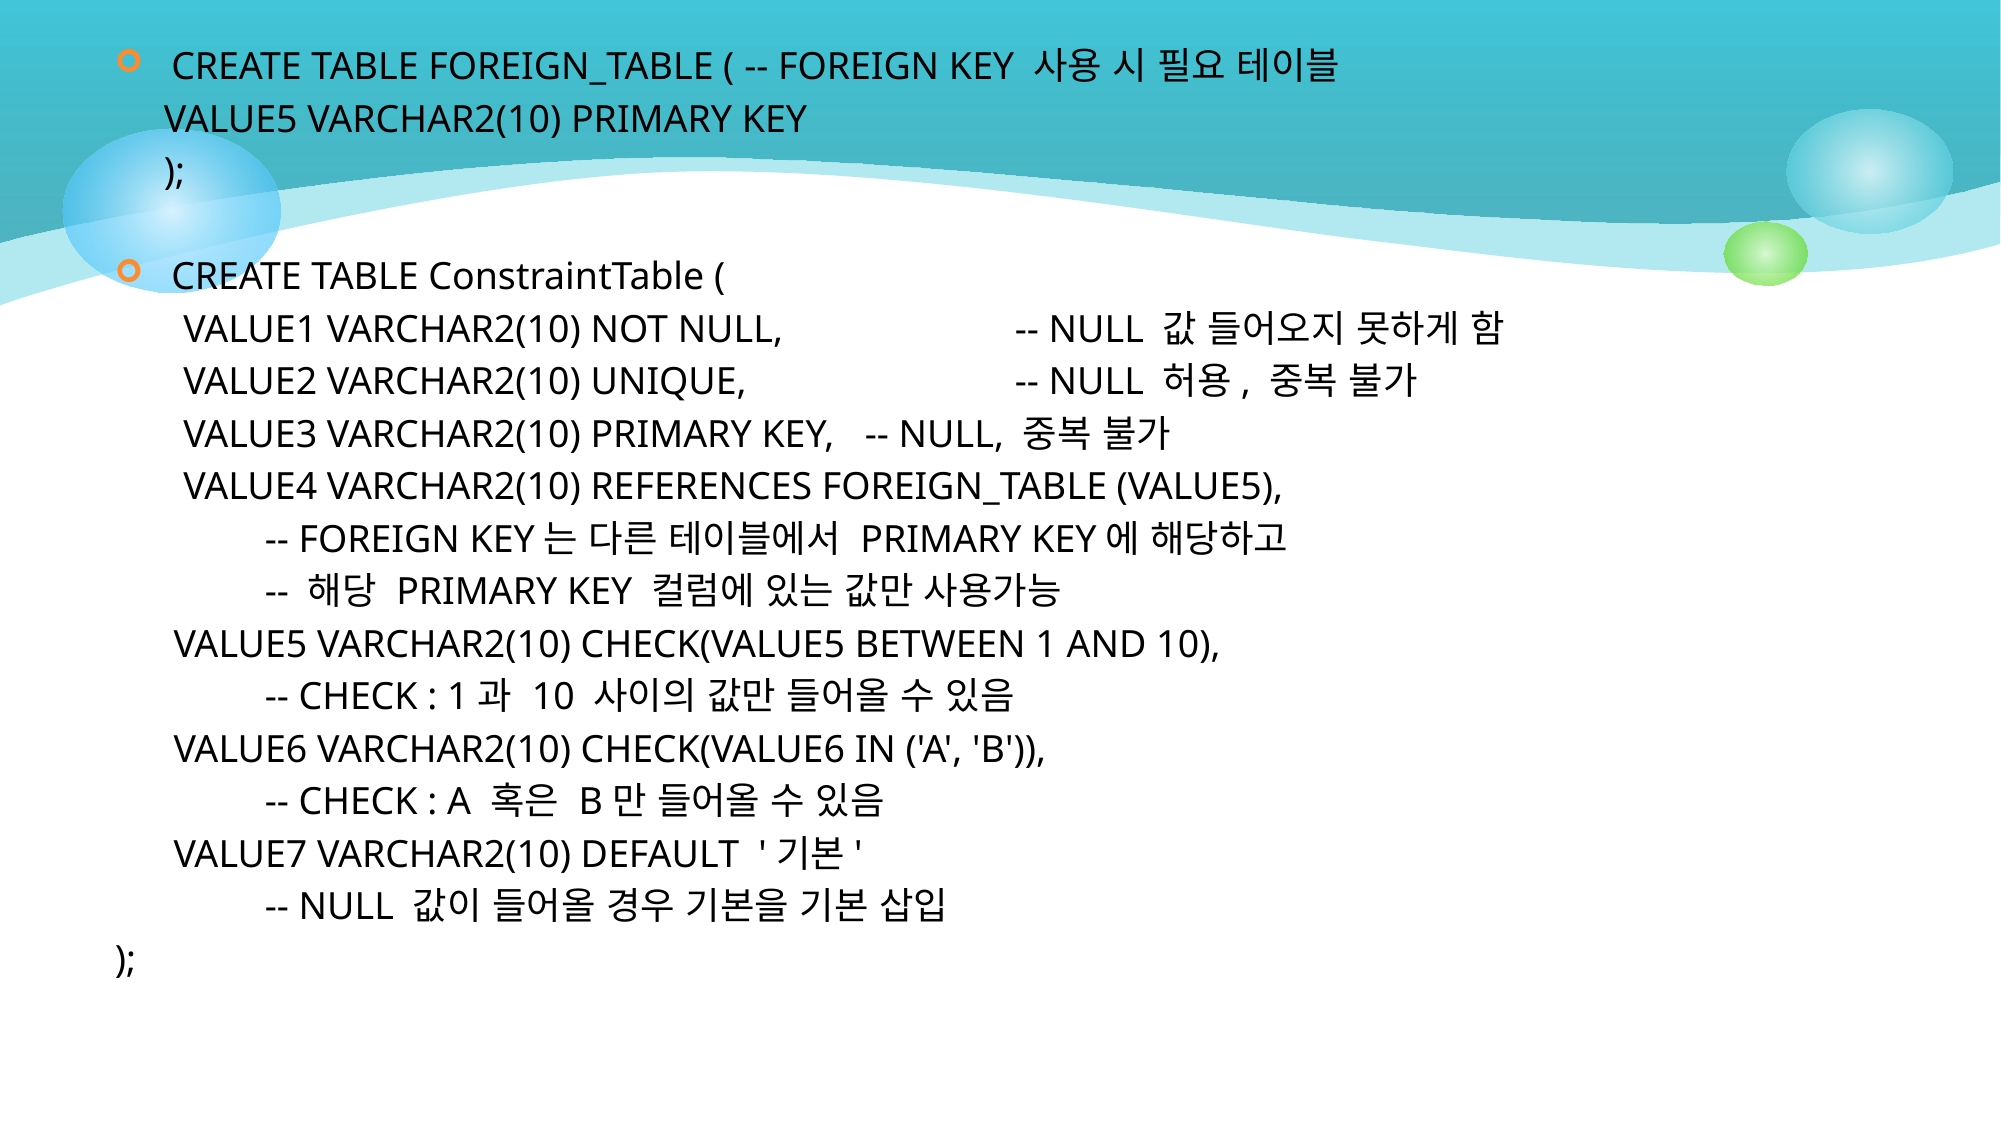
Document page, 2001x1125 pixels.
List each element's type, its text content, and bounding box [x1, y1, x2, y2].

list CREATE TABLE FOREIGN_TABLE ( -- FOREIGN KEY 사용 시 필요 테이블 VALUE5 VARCHAR2(10) PRIMARY KEY ); CREATE TABLE ConstraintTable ( VALUE1 VARCHAR2(10) NOT NULL, -- NULL 값 들어오지 못하게 함 VALUE2 VARCHAR2(10) UNIQUE, -- NULL 허용, 중복 불가 VALUE3 VARCHAR2(10) PRIMARY KEY, -- NULL, 중복 불가 VALUE4 VARCHAR2(10) REFERENCES FOREIGN_TABLE (VALUE5), -- FOREIGN KEY는 다른 테이블에서 PRIMARY KEY에 해당하고 -- 해당 PRIMARY KEY 컬럼에 있는 값만 사용가능 VALUE5 VARCHAR2(10) CHECK(VALUE5 BETWEEN 1 AND 10), -- CHECK : 1과 10 사이의 값만 들어올 수 있음 VALUE6 VARCHAR2(10) CHECK(VALUE6 IN ('A', 'B')), -- CHECK : A 혹은 B만 들어올 수 있음 VALUE7 VARCHAR2(10) DEFAULT '기본' -- NULL 값이 들어올 경우 기본을 기본 삽입 ); [99, 34, 1900, 1038]
